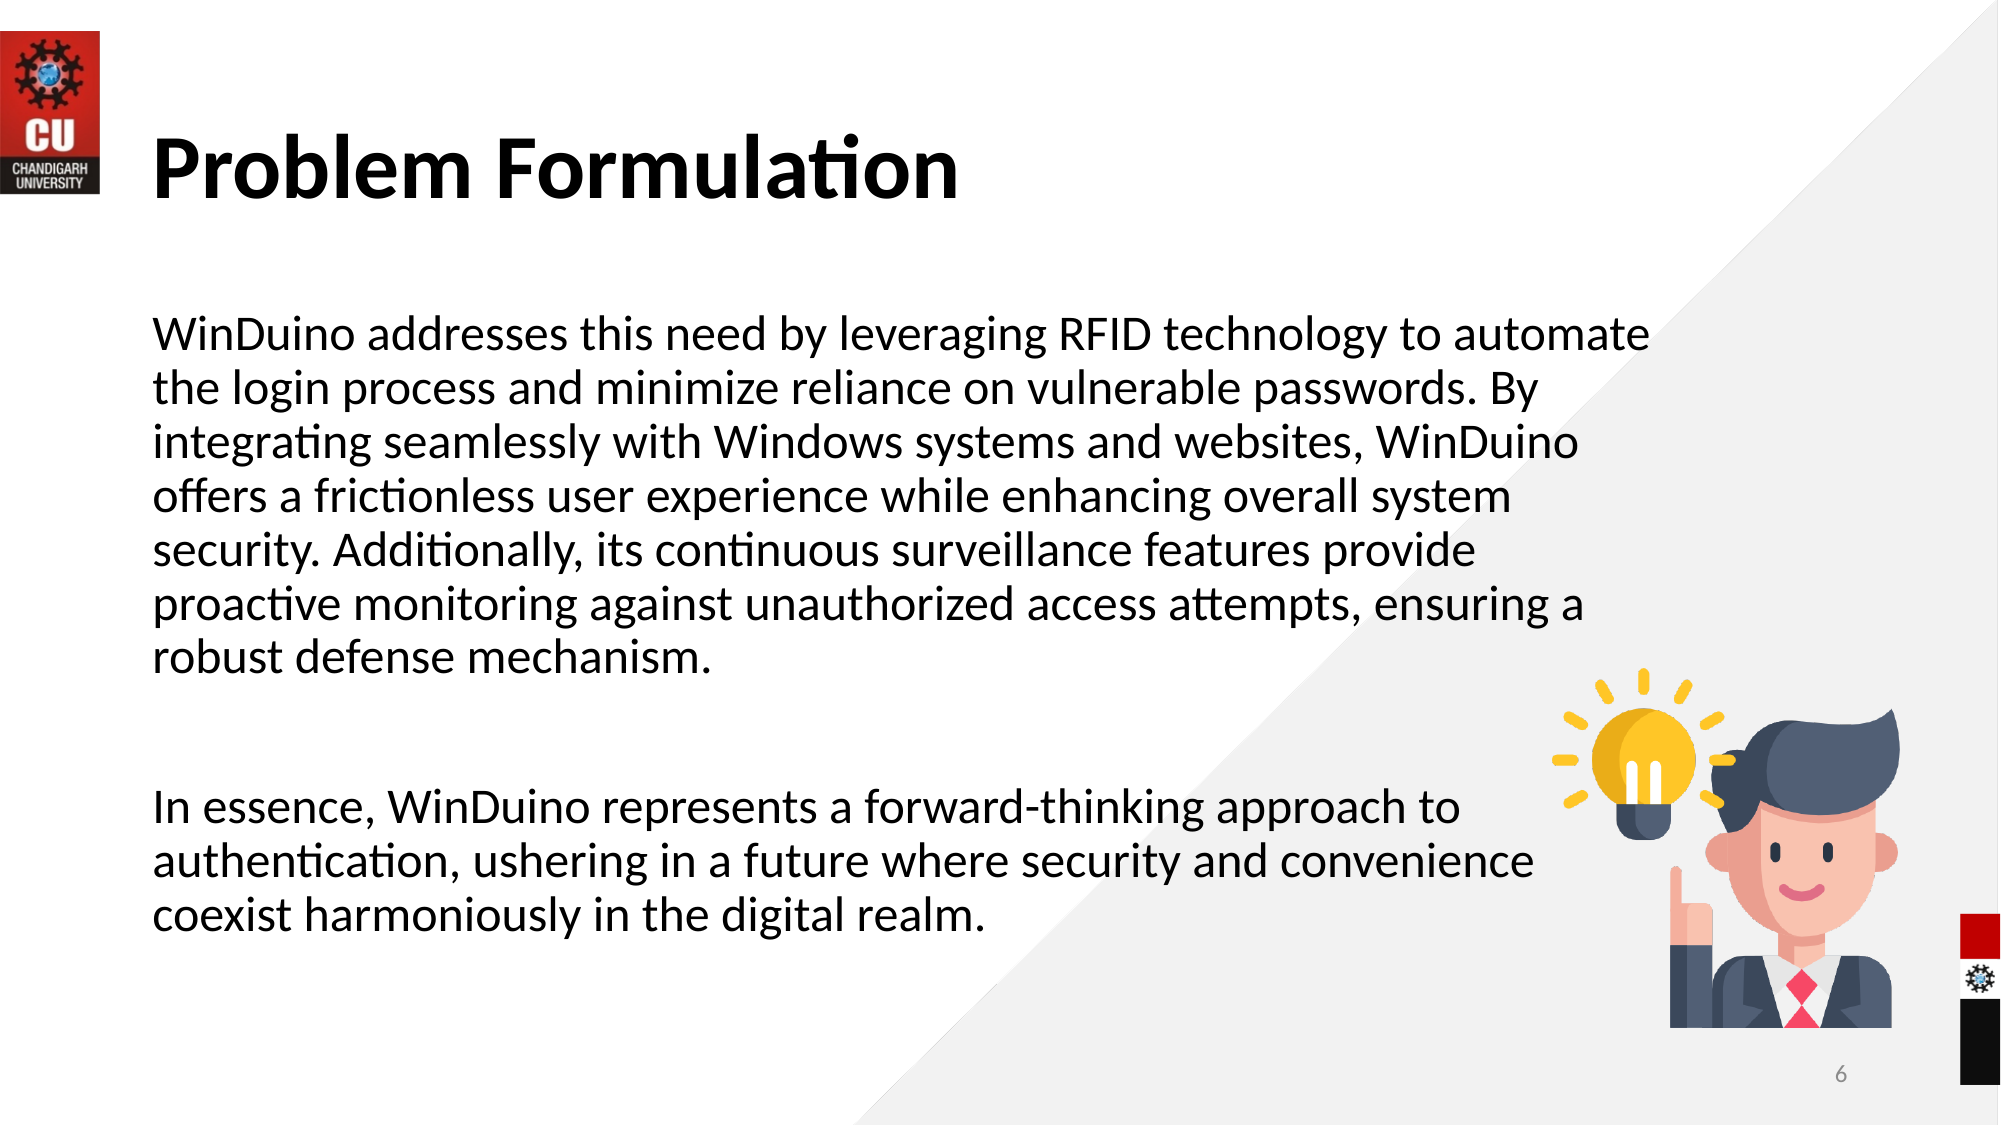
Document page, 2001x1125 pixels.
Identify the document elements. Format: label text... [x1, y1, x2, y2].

slide_number 6 [1412, 1042, 1863, 1103]
list WinDuino addresses this need by leveraging RFID technology to automate the login process and minimize reliance on vulnerable passwords. By integrating seamlessly with Windows systems and websites, WinDuino offers a frictionless user experience while enhancing overall system security. Additionally, its continuous surveillance features provide proactive monitoring against unauthorized access attempts, ensuring a robust defense mechanism. In essence, WinDuino represents a forward-thinking approach to authentication, ushering in a future where security and convenience coexist harmoniously in the digital realm. [137, 299, 1692, 1014]
picture [0, 0, 2001, 1125]
title Problem Formulation [137, 59, 1863, 278]
